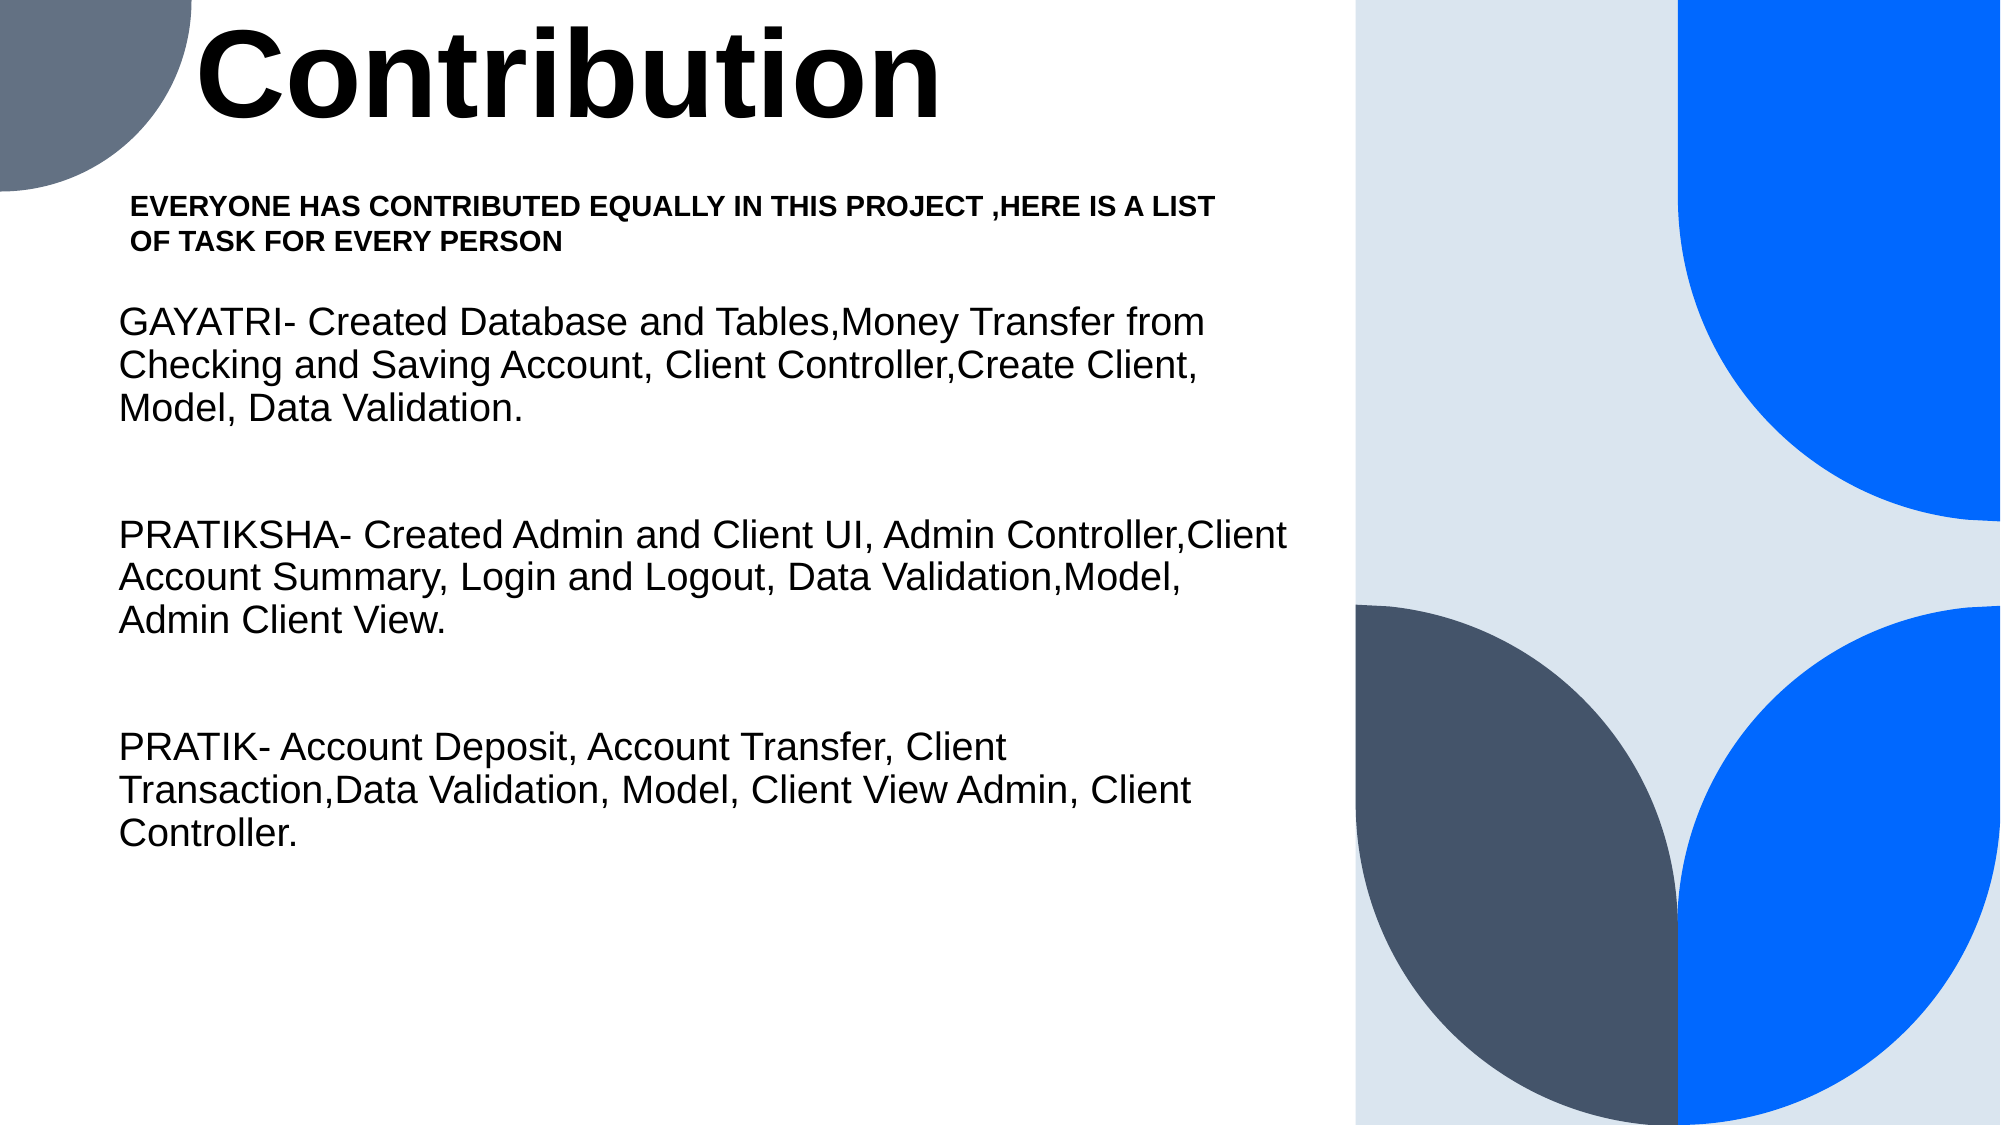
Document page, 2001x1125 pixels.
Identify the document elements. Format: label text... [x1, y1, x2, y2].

text_box EVERYONE HAS CONTRIBUTED EQUALLY IN THIS PROJECT ,HERE IS A LIST OF TASK FOR EVERY PERSON [115, 172, 1236, 273]
title Contribution [180, 13, 1201, 152]
subtitle GAYATRI- Created Database and Tables,Money Transfer from Checking and Saving Account, Client Controller,Create Client, Model, Data Validation. PRATIKSHA- Created Admin and Client UI, Admin Controller,Client Account Summary, Login and Logout, Data Validation,Model, Admin Client View. PRATIK- Account Deposit, Account Transfer, Client Transaction,Data Validation, Model, Client View Admin, Client Controller. [103, 294, 1316, 1100]
